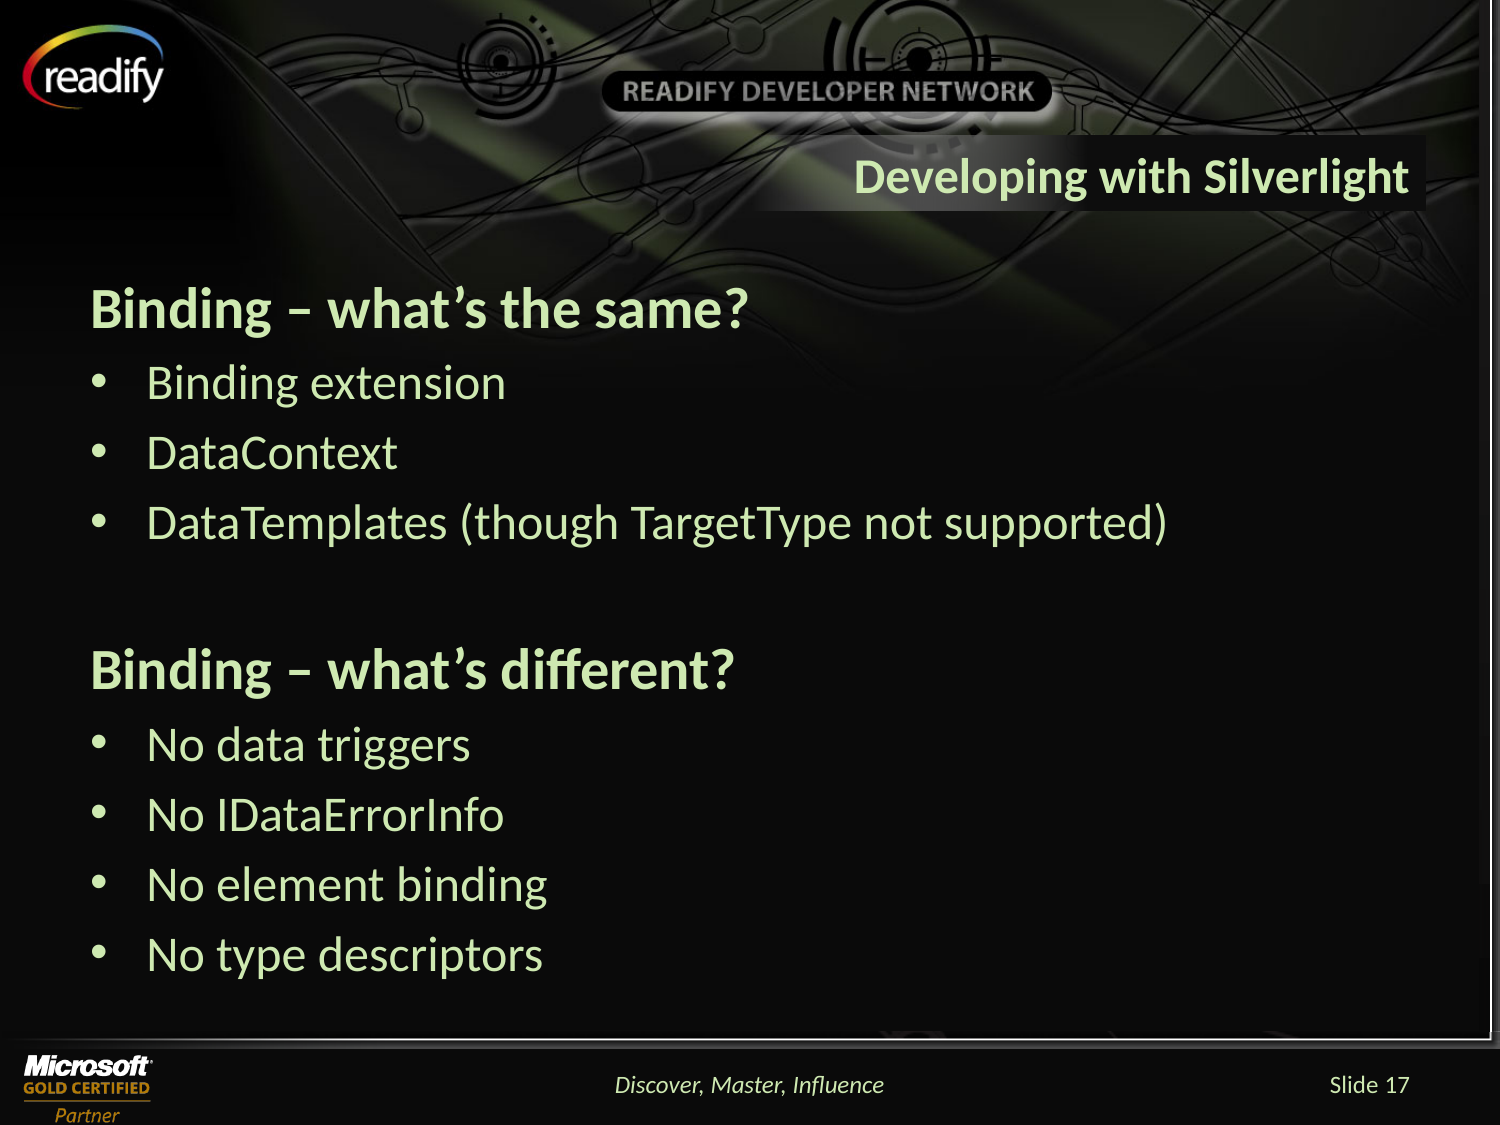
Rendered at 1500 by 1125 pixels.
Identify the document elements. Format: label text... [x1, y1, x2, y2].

slide_number Slide 17 [1074, 1053, 1425, 1114]
picture [0, 0, 1500, 1049]
footer Discover, Master, Influence [512, 1053, 988, 1114]
title Developing with Silverlight [750, 135, 1425, 211]
picture [23, 1054, 153, 1123]
list Binding – what’s the same? Binding extension DataContext DataTemplates (though TargetType not supported) Binding – what’s different? No data triggers No IDataErrorInfo No element binding No type descriptors [75, 262, 1425, 1005]
